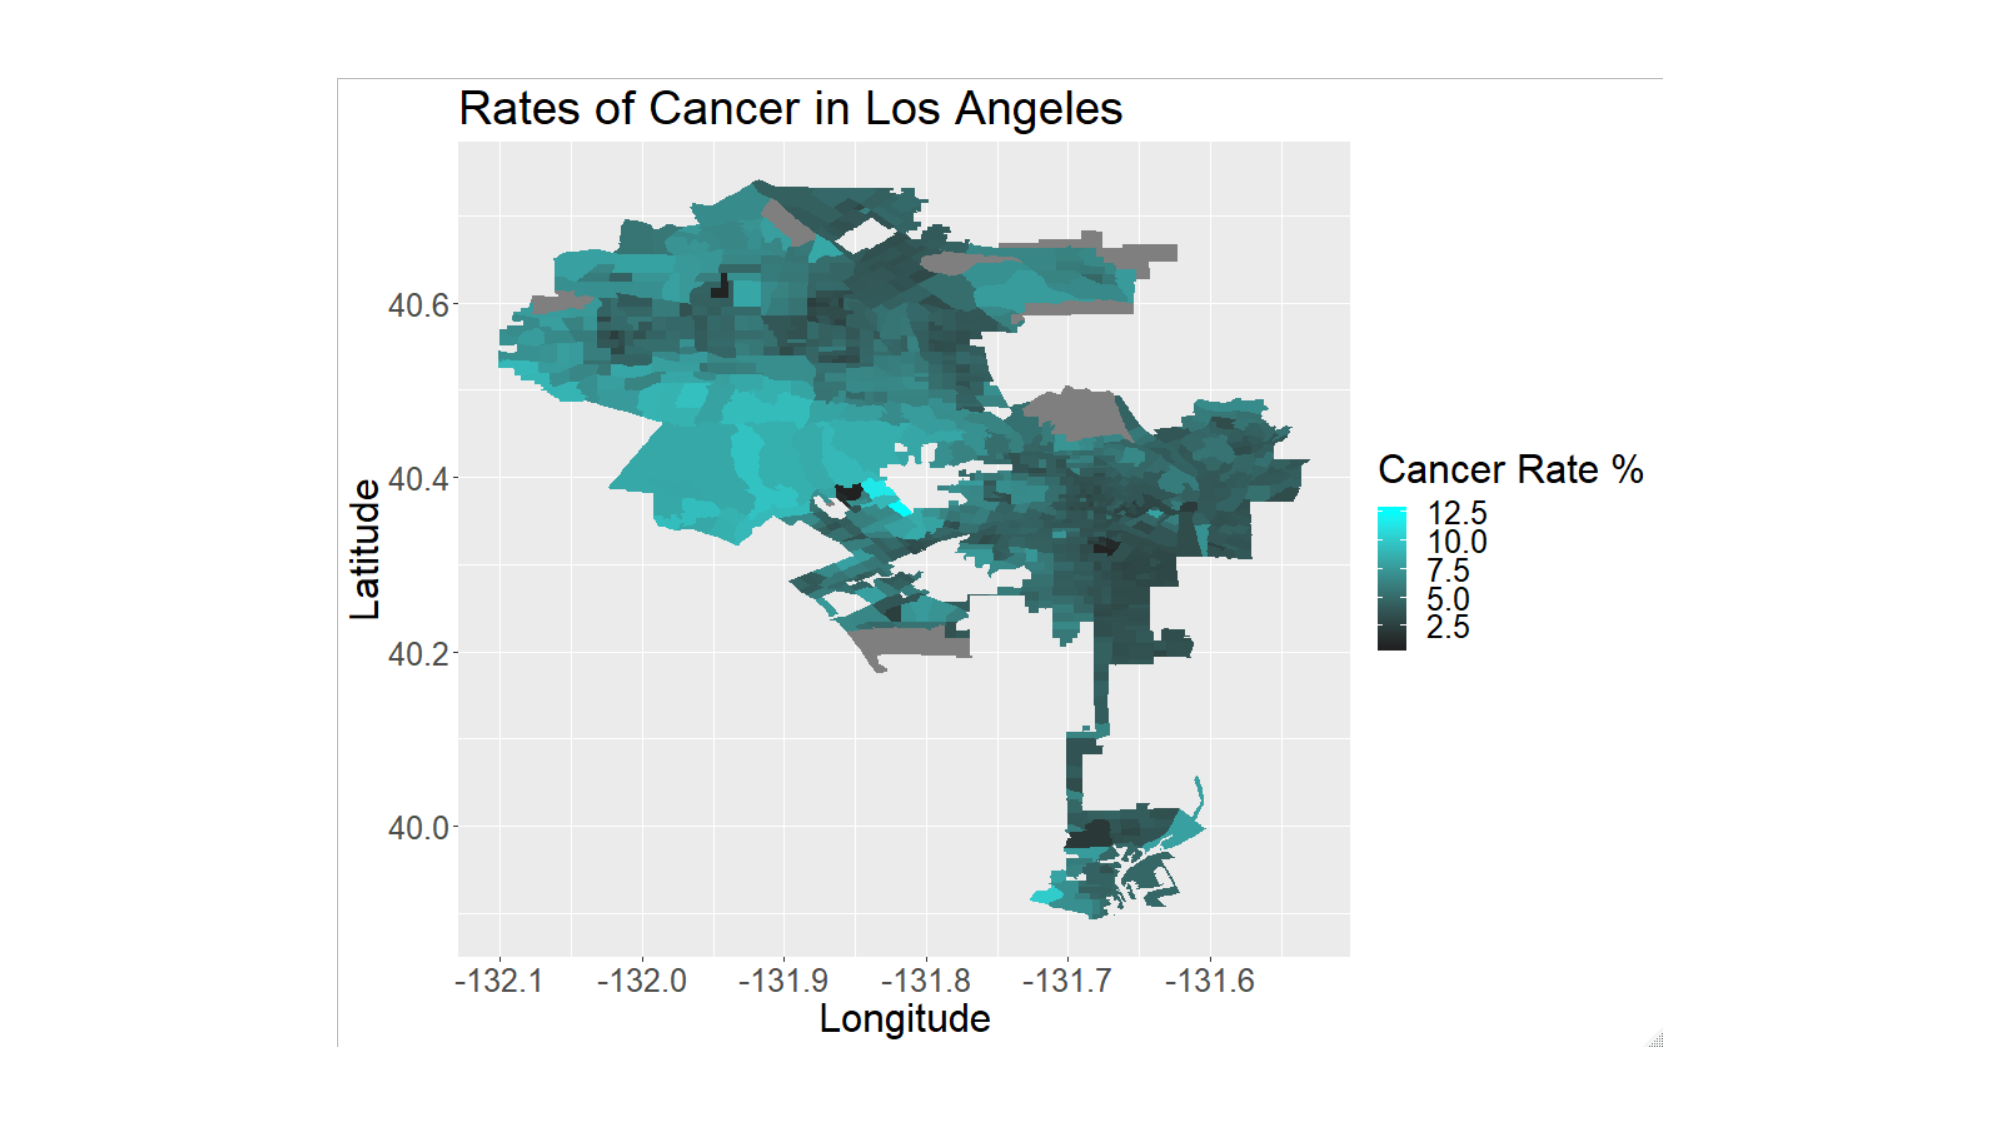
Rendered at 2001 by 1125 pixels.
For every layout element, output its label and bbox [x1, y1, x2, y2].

picture [337, 77, 1663, 1047]
